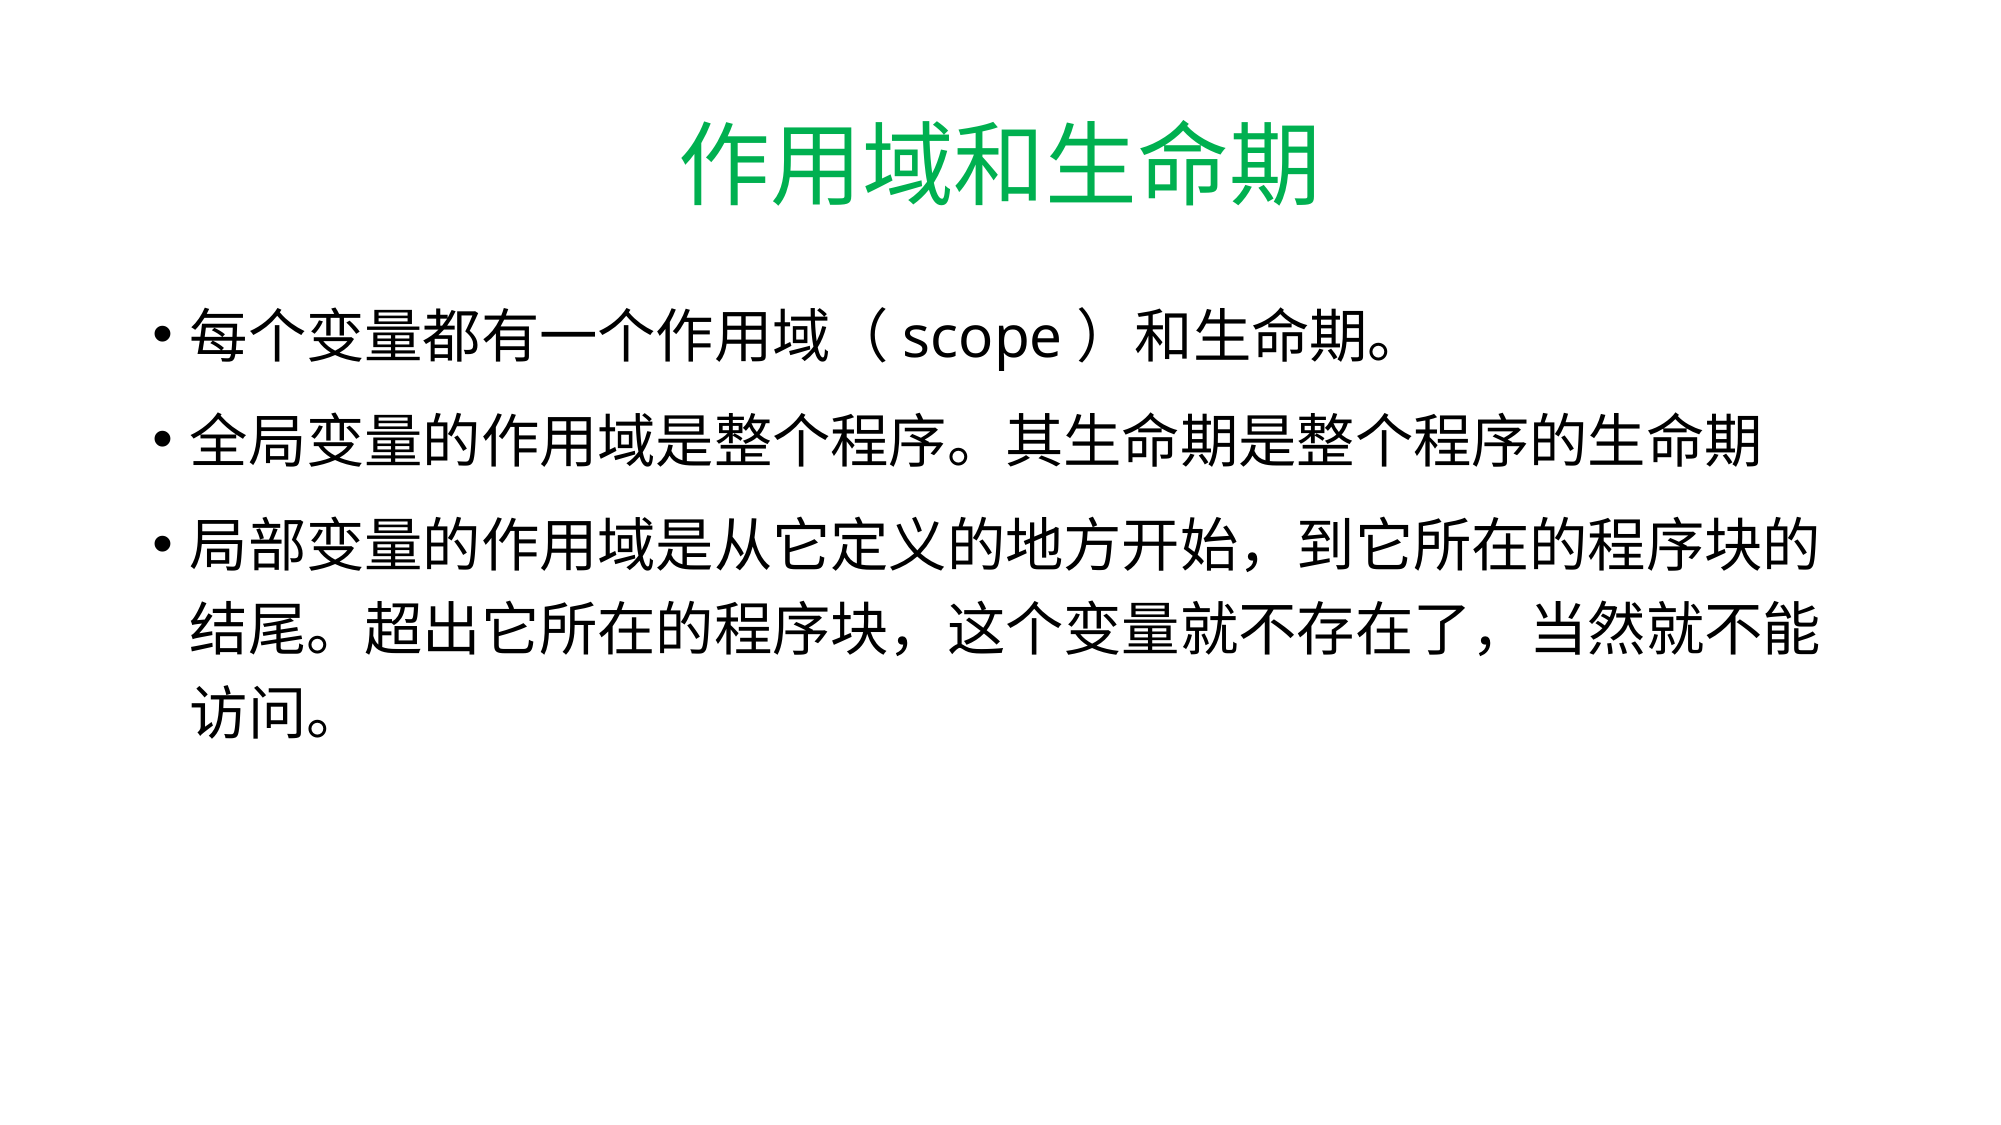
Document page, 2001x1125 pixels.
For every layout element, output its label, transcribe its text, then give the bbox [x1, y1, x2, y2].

title 作用域和生命期 [137, 59, 1863, 277]
list 每个变量都有一个作用域（scope）和生命期。 全局变量的作用域是整个程序。其生命期是整个程序的生命期 局部变量的作用域是从它定义的地方开始，到它所在的程序块的结尾。超出它所在的程序块，这个变量就不存在了，当然就不能访问。 [137, 277, 1863, 1014]
